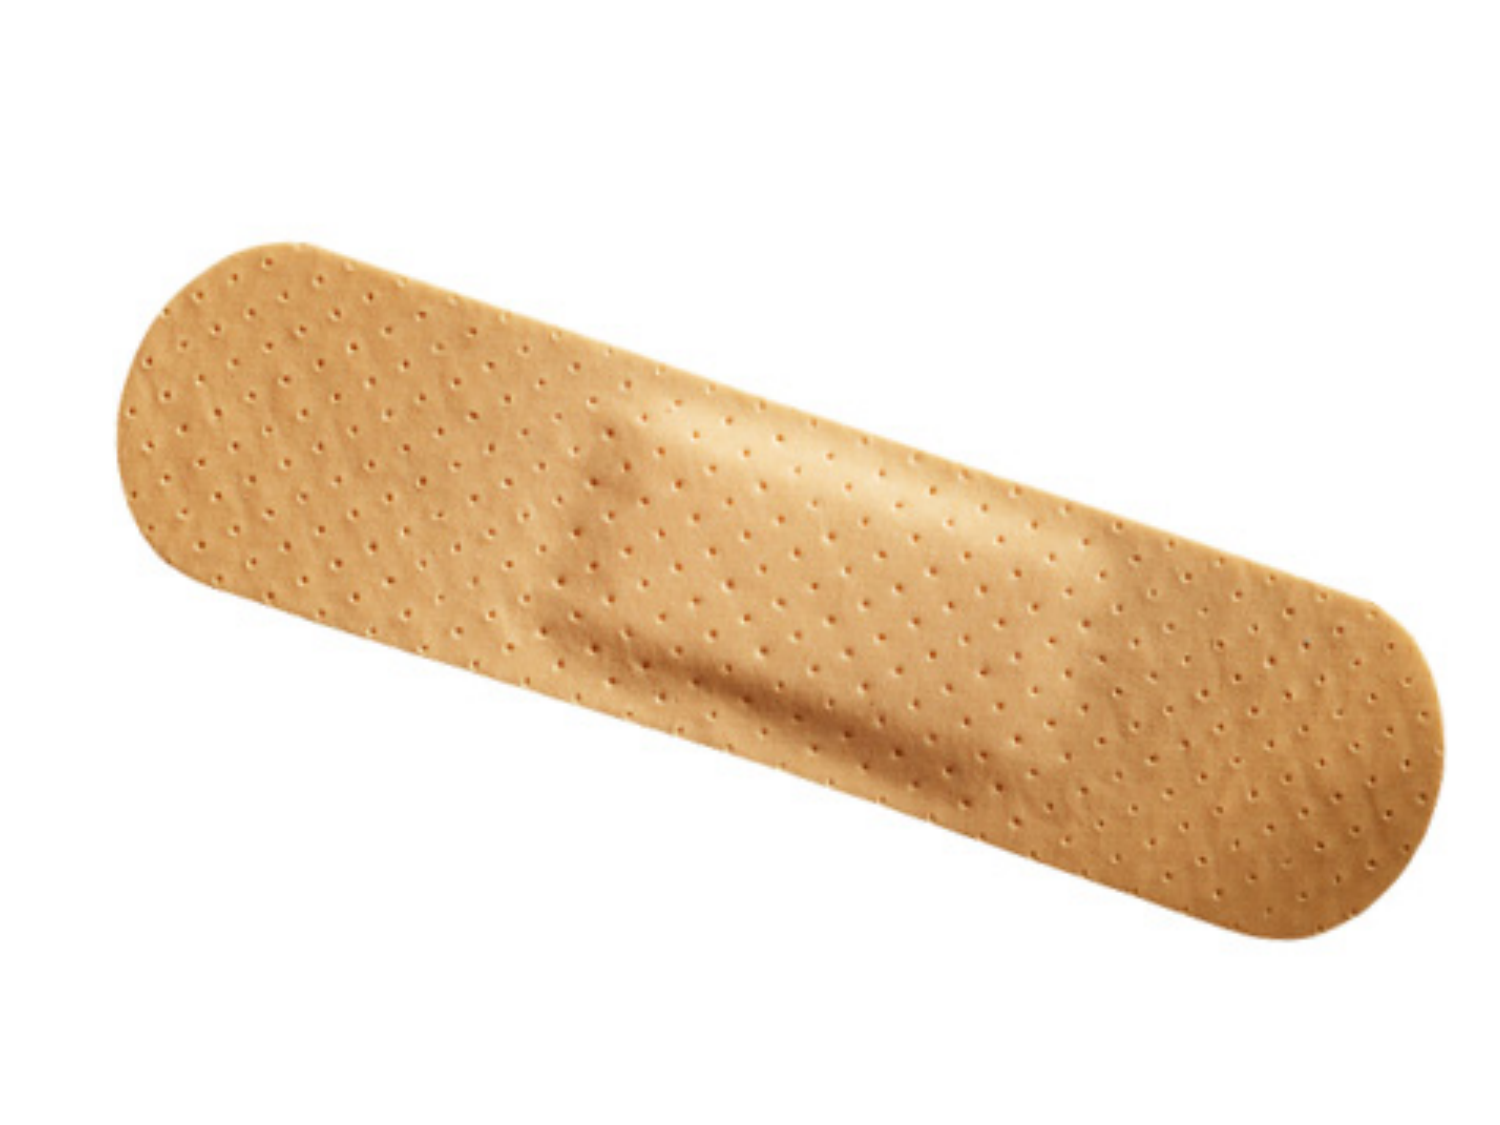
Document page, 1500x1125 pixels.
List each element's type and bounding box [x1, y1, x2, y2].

picture [112, 149, 1454, 1038]
